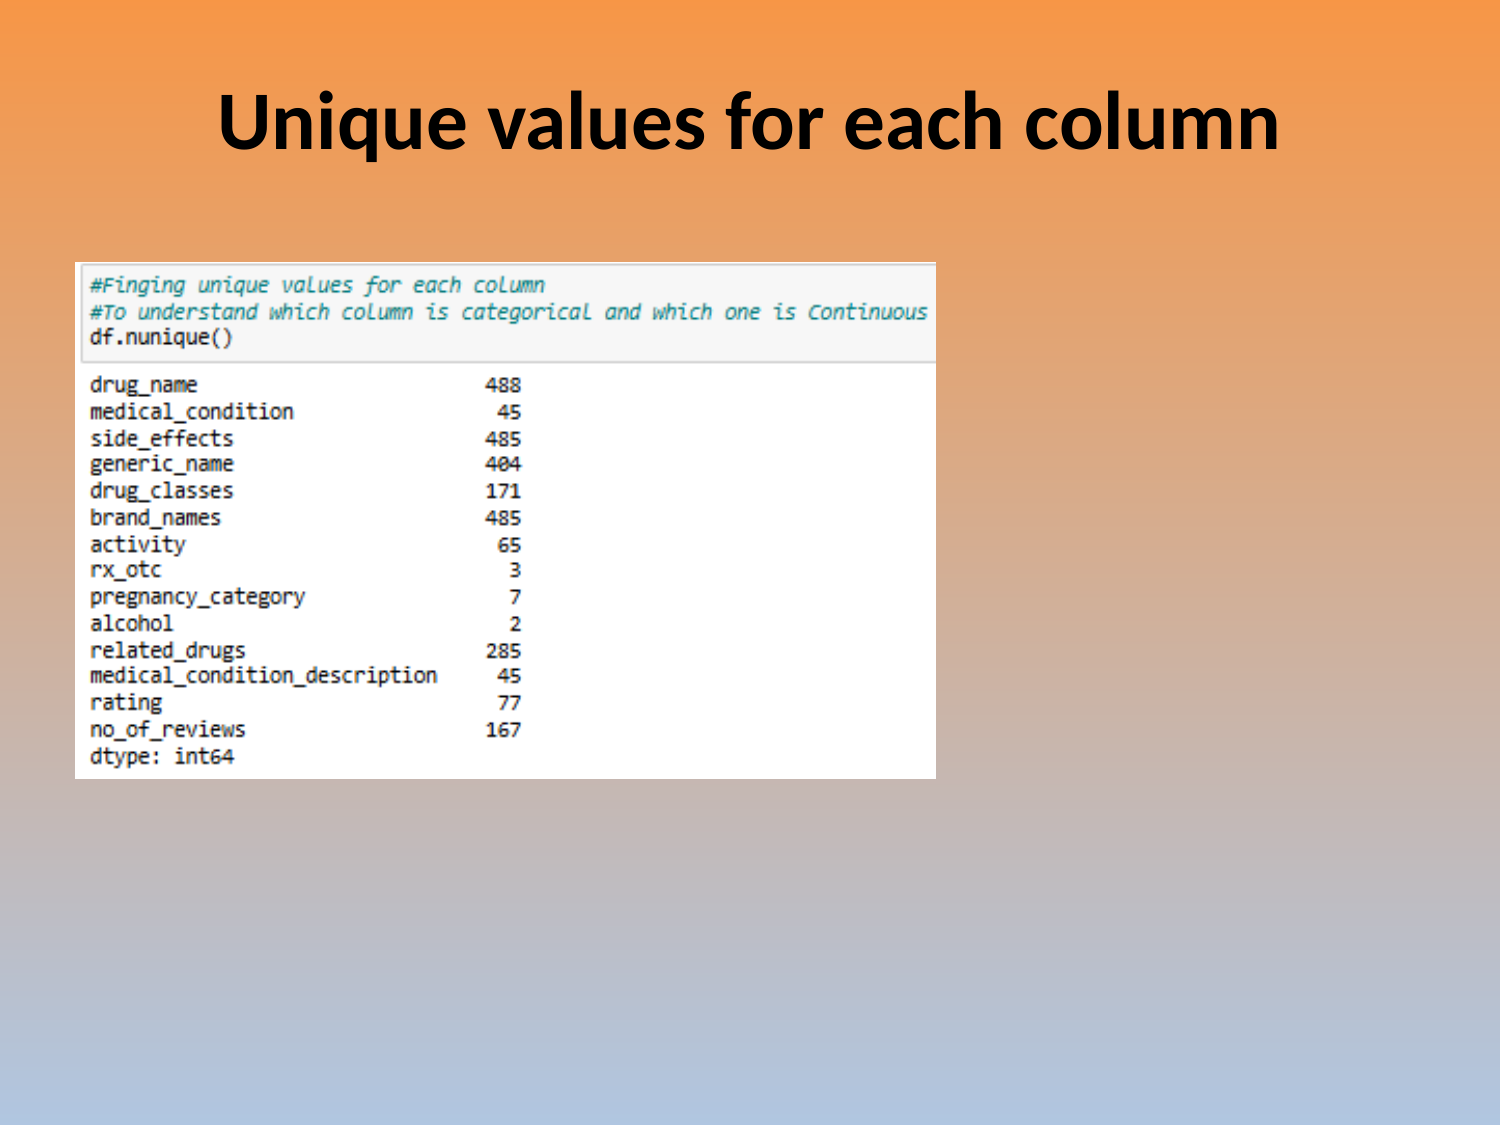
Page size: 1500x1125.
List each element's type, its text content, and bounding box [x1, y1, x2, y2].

title Unique values for each column [0, 0, 1500, 233]
picture [74, 262, 937, 780]
